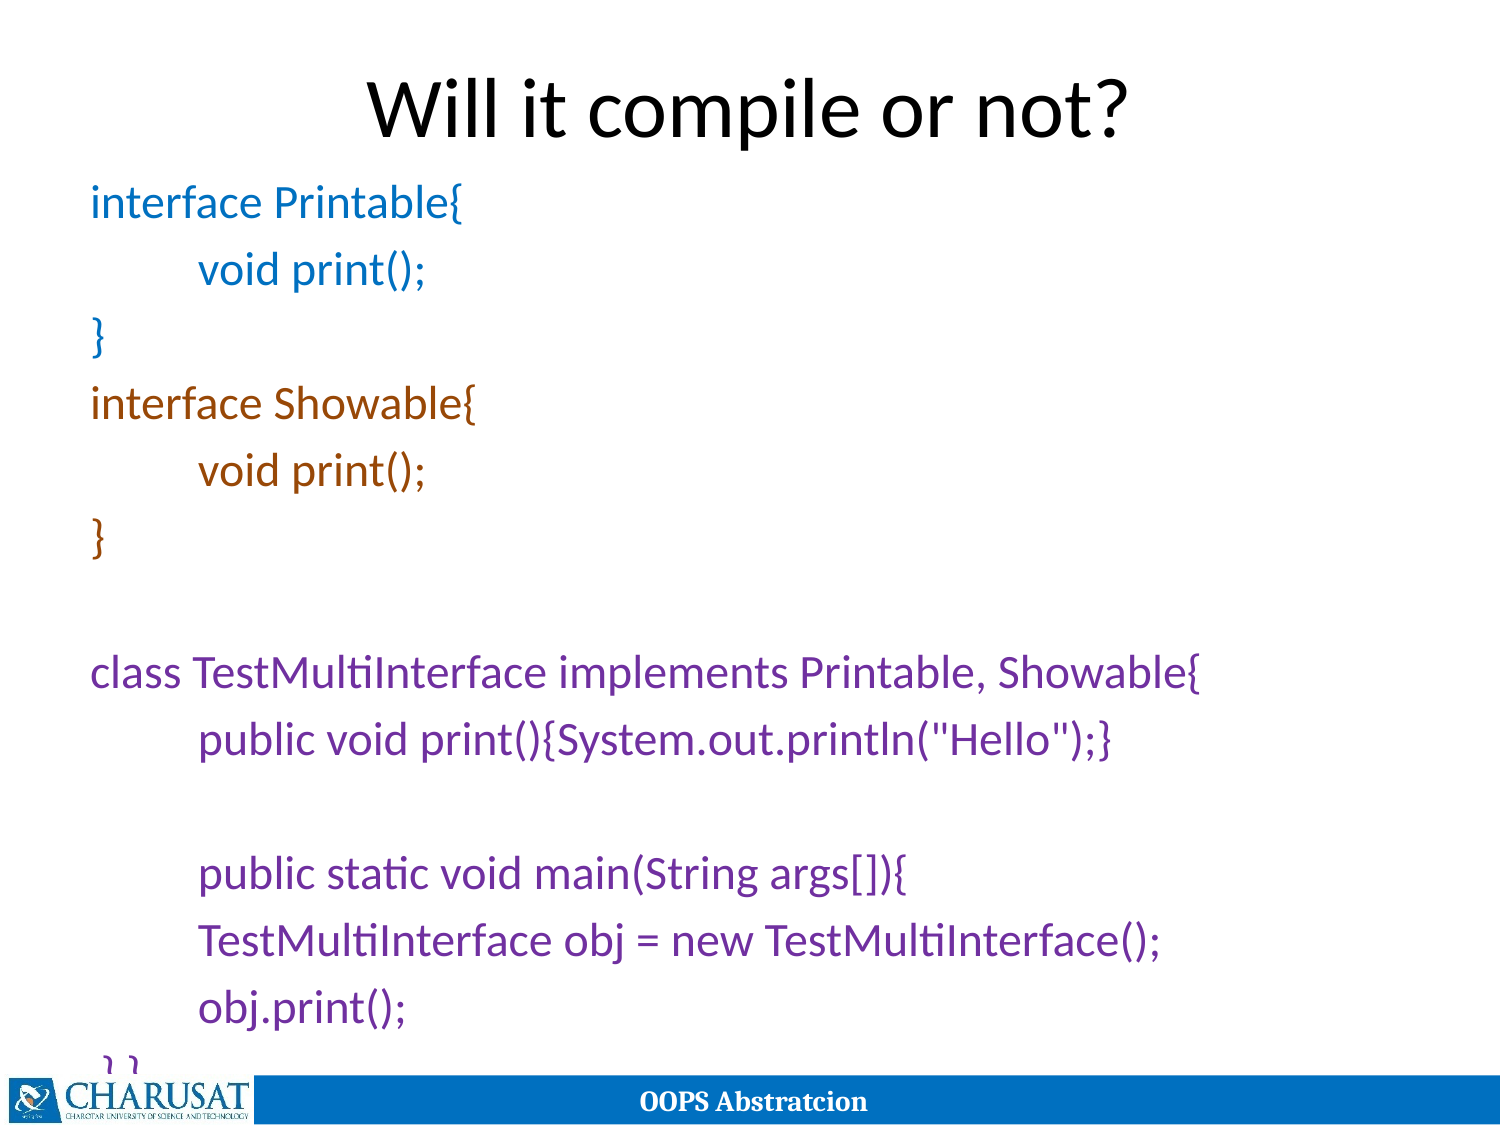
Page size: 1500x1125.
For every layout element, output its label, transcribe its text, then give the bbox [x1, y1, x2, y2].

title Will it compile or not? [75, 45, 1425, 162]
text_box OOPS Abstratcion [257, 1075, 1500, 1125]
picture [3, 1073, 255, 1125]
list interface Printable{ void print(); } interface Showable{ void print(); } class TestMultiInterface implements Printable, Showable{ public void print(){System.out.println("Hello");} public static void main(String args[]){ TestMultiInterface obj = new TestMultiInterface(); obj.print(); } } [75, 162, 1425, 1075]
